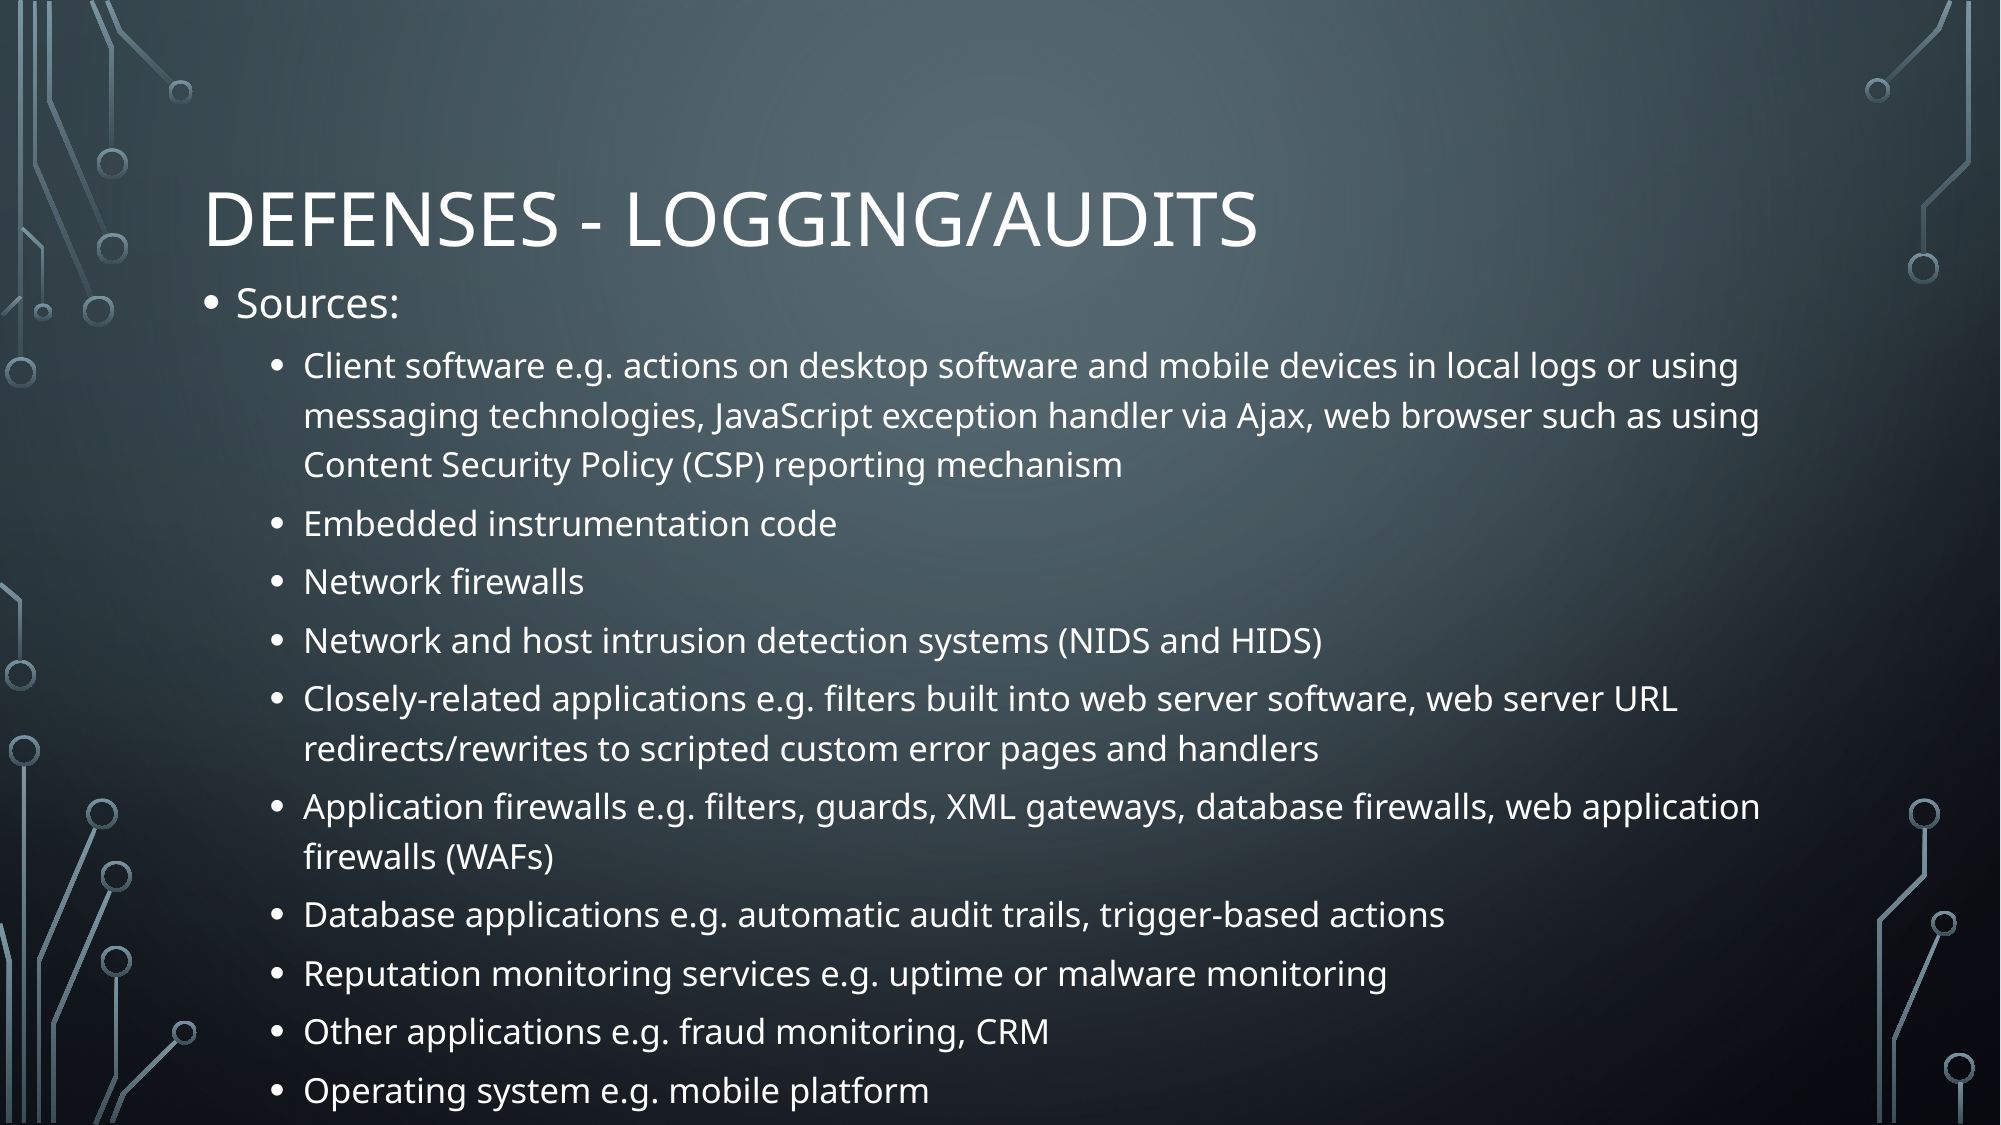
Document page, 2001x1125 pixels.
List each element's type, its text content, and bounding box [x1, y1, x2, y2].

title Defenses - Logging/Audits [187, 101, 1813, 259]
list Sources: Client software e.g. actions on desktop software and mobile devices in local logs or using messaging technologies, JavaScript exception handler via Ajax, web browser such as using Content Security Policy (CSP) reporting mechanism Embedded instrumentation code Network firewalls Network and host intrusion detection systems (NIDS and HIDS) Closely-related applications e.g. filters built into web server software, web server URL redirects/rewrites to scripted custom error pages and handlers Application firewalls e.g. filters, guards, XML gateways, database firewalls, web application firewalls (WAFs) Database applications e.g. automatic audit trails, trigger-based actions Reputation monitoring services e.g. uptime or malware monitoring Other applications e.g. fraud monitoring, CRM Operating system e.g. mobile platform [187, 259, 1813, 1125]
